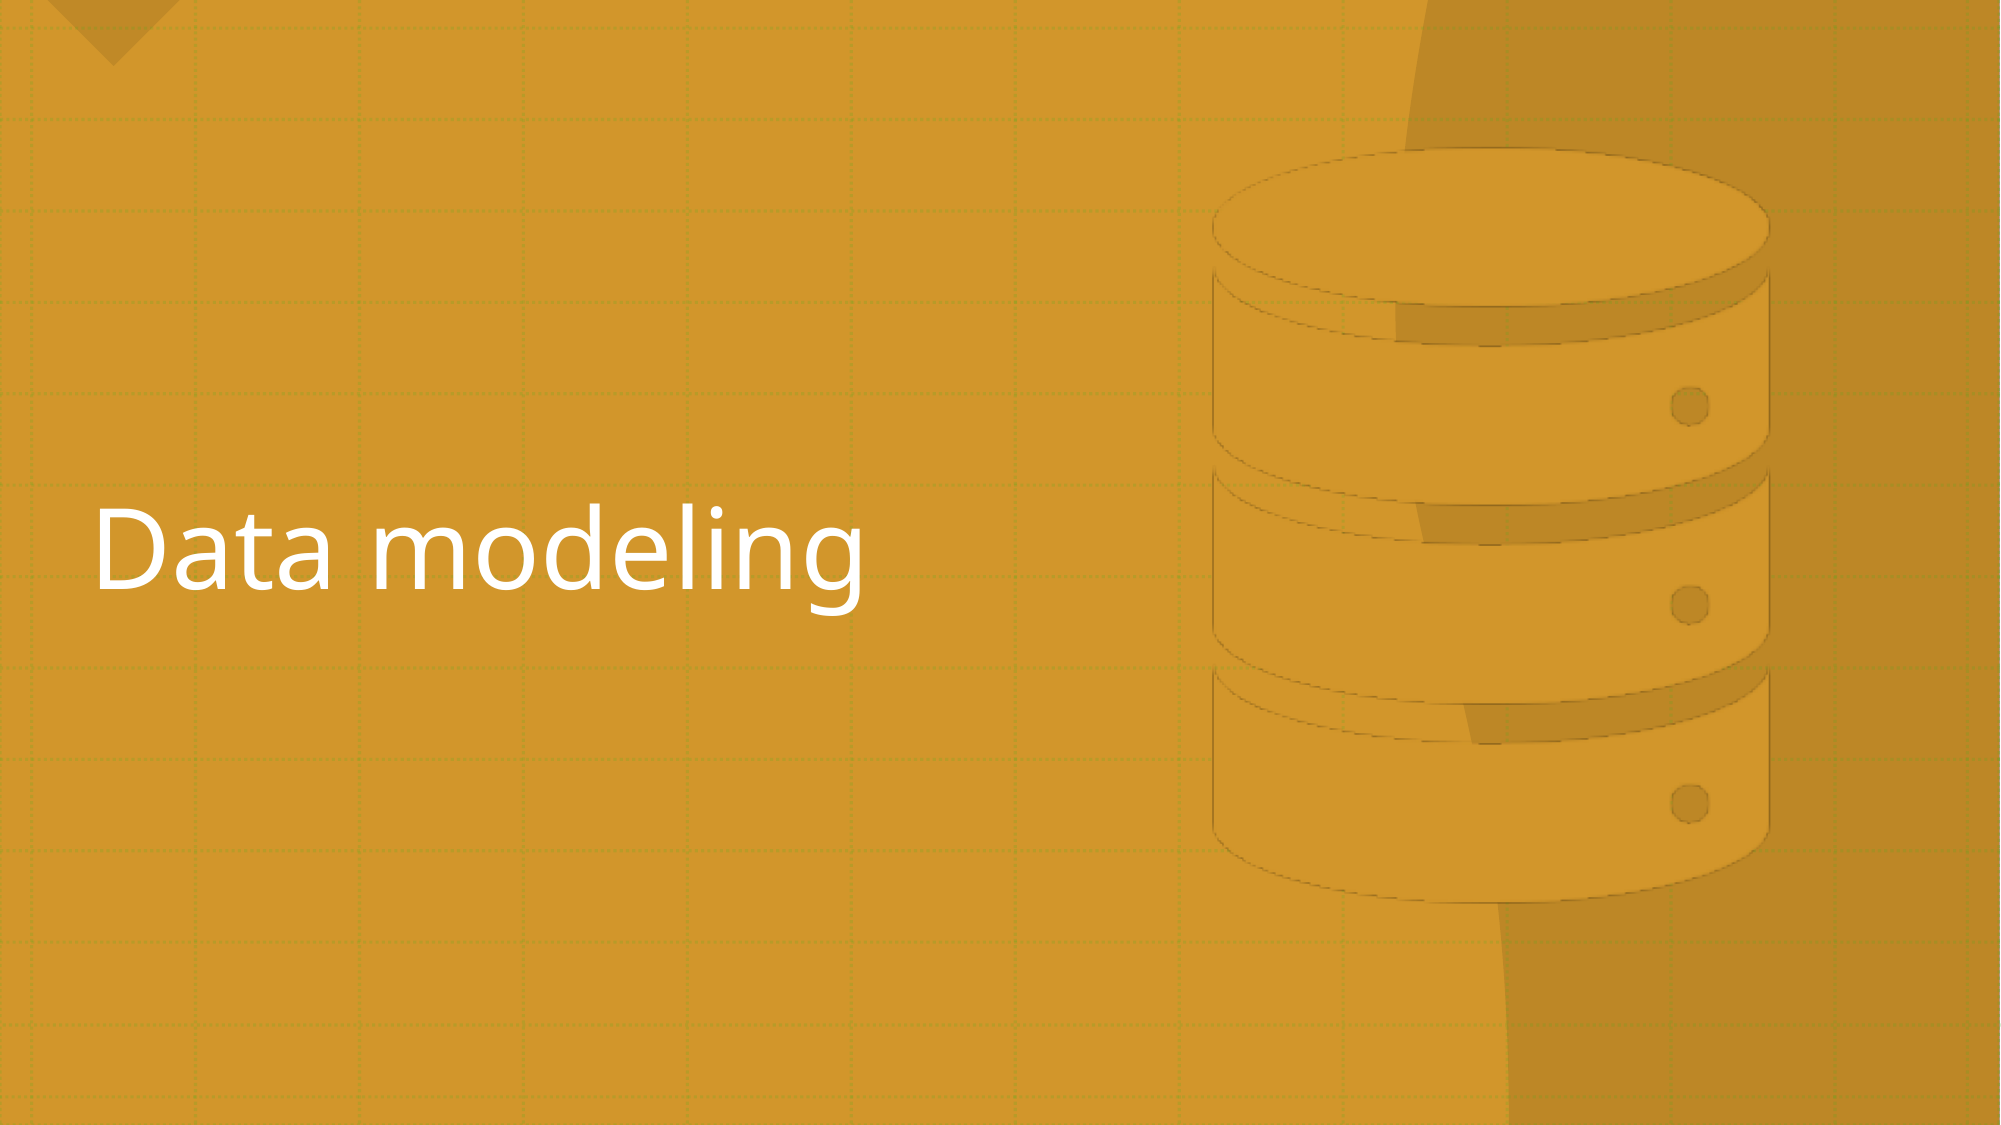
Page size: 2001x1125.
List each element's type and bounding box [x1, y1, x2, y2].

picture [1015, 49, 1969, 1003]
text_box [0, 0, 2000, 1125]
